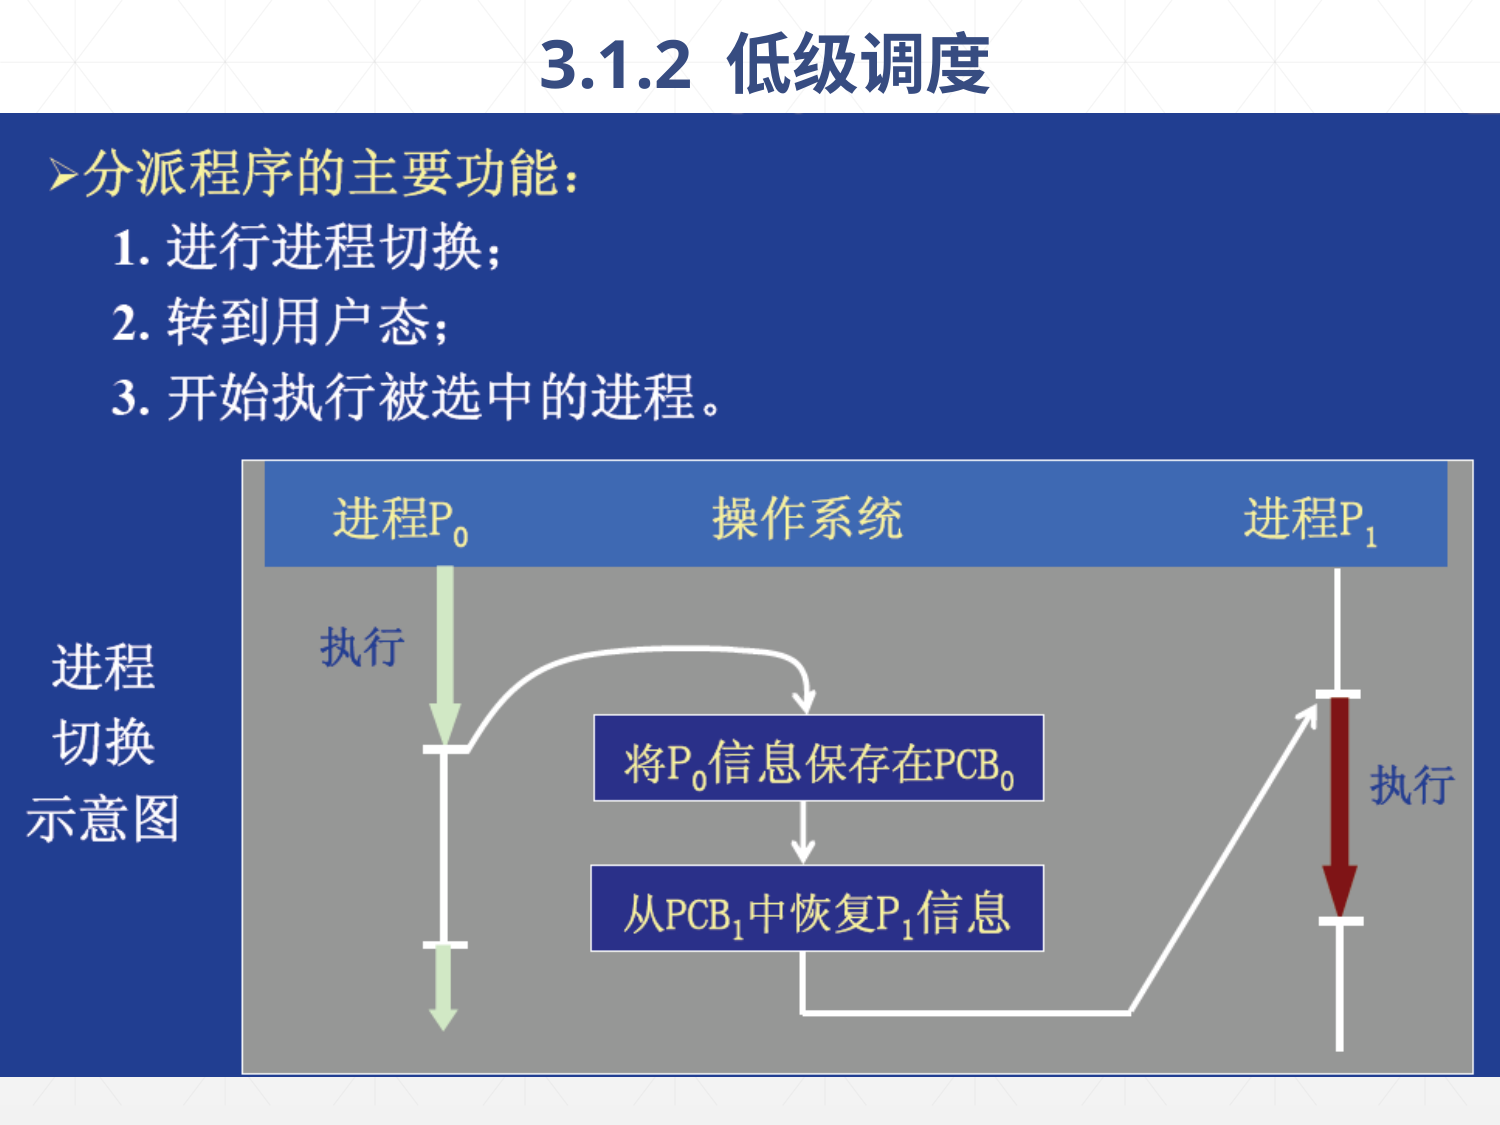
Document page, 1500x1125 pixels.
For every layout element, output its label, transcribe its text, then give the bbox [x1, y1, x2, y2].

text_box 3.1.2 低级调度 [525, 23, 1063, 113]
picture [0, 113, 1500, 1077]
